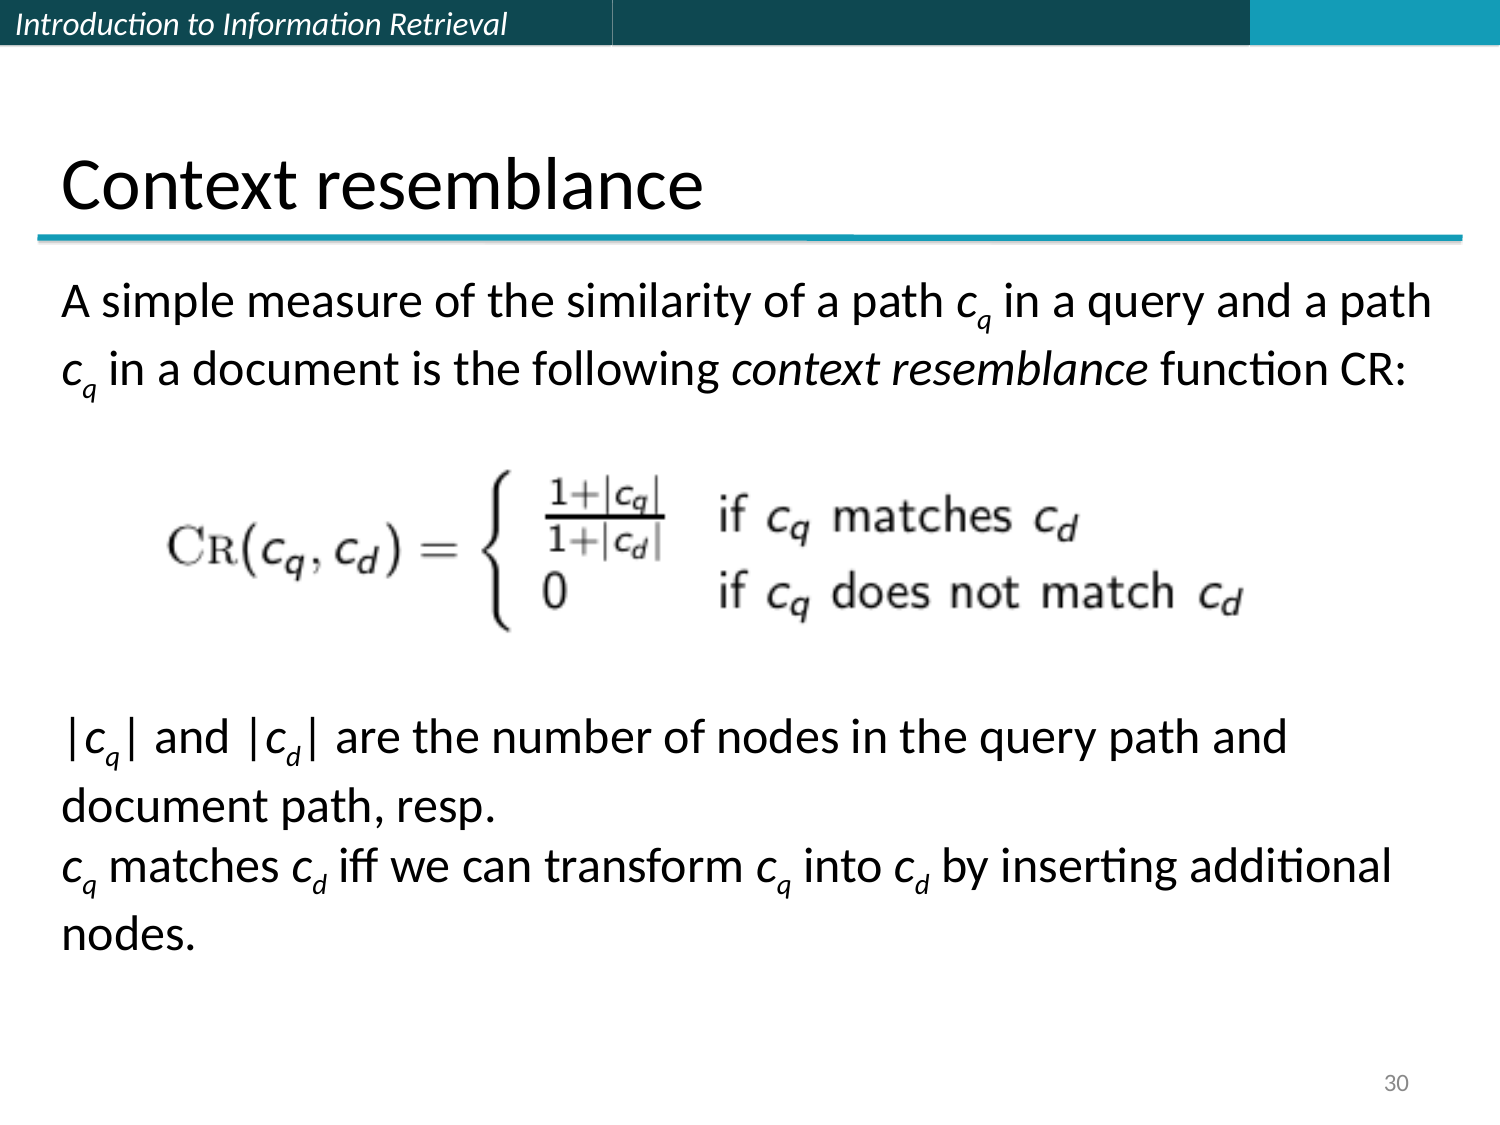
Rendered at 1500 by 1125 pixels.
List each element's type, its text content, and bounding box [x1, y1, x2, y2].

picture [153, 456, 1266, 643]
text_box Context resemblance [46, 2, 1454, 233]
slide_number 30 [1074, 1058, 1425, 1105]
text_box A simple measure of the similarity of a path cq in a query and a path cq in a document is the following context resemblance function Cr: |cq| and |cd| are the number of nodes in the query path and document path, resp. cq matches cd iff we can transform cq into cd by inserting additional nodes. [46, 259, 1454, 968]
